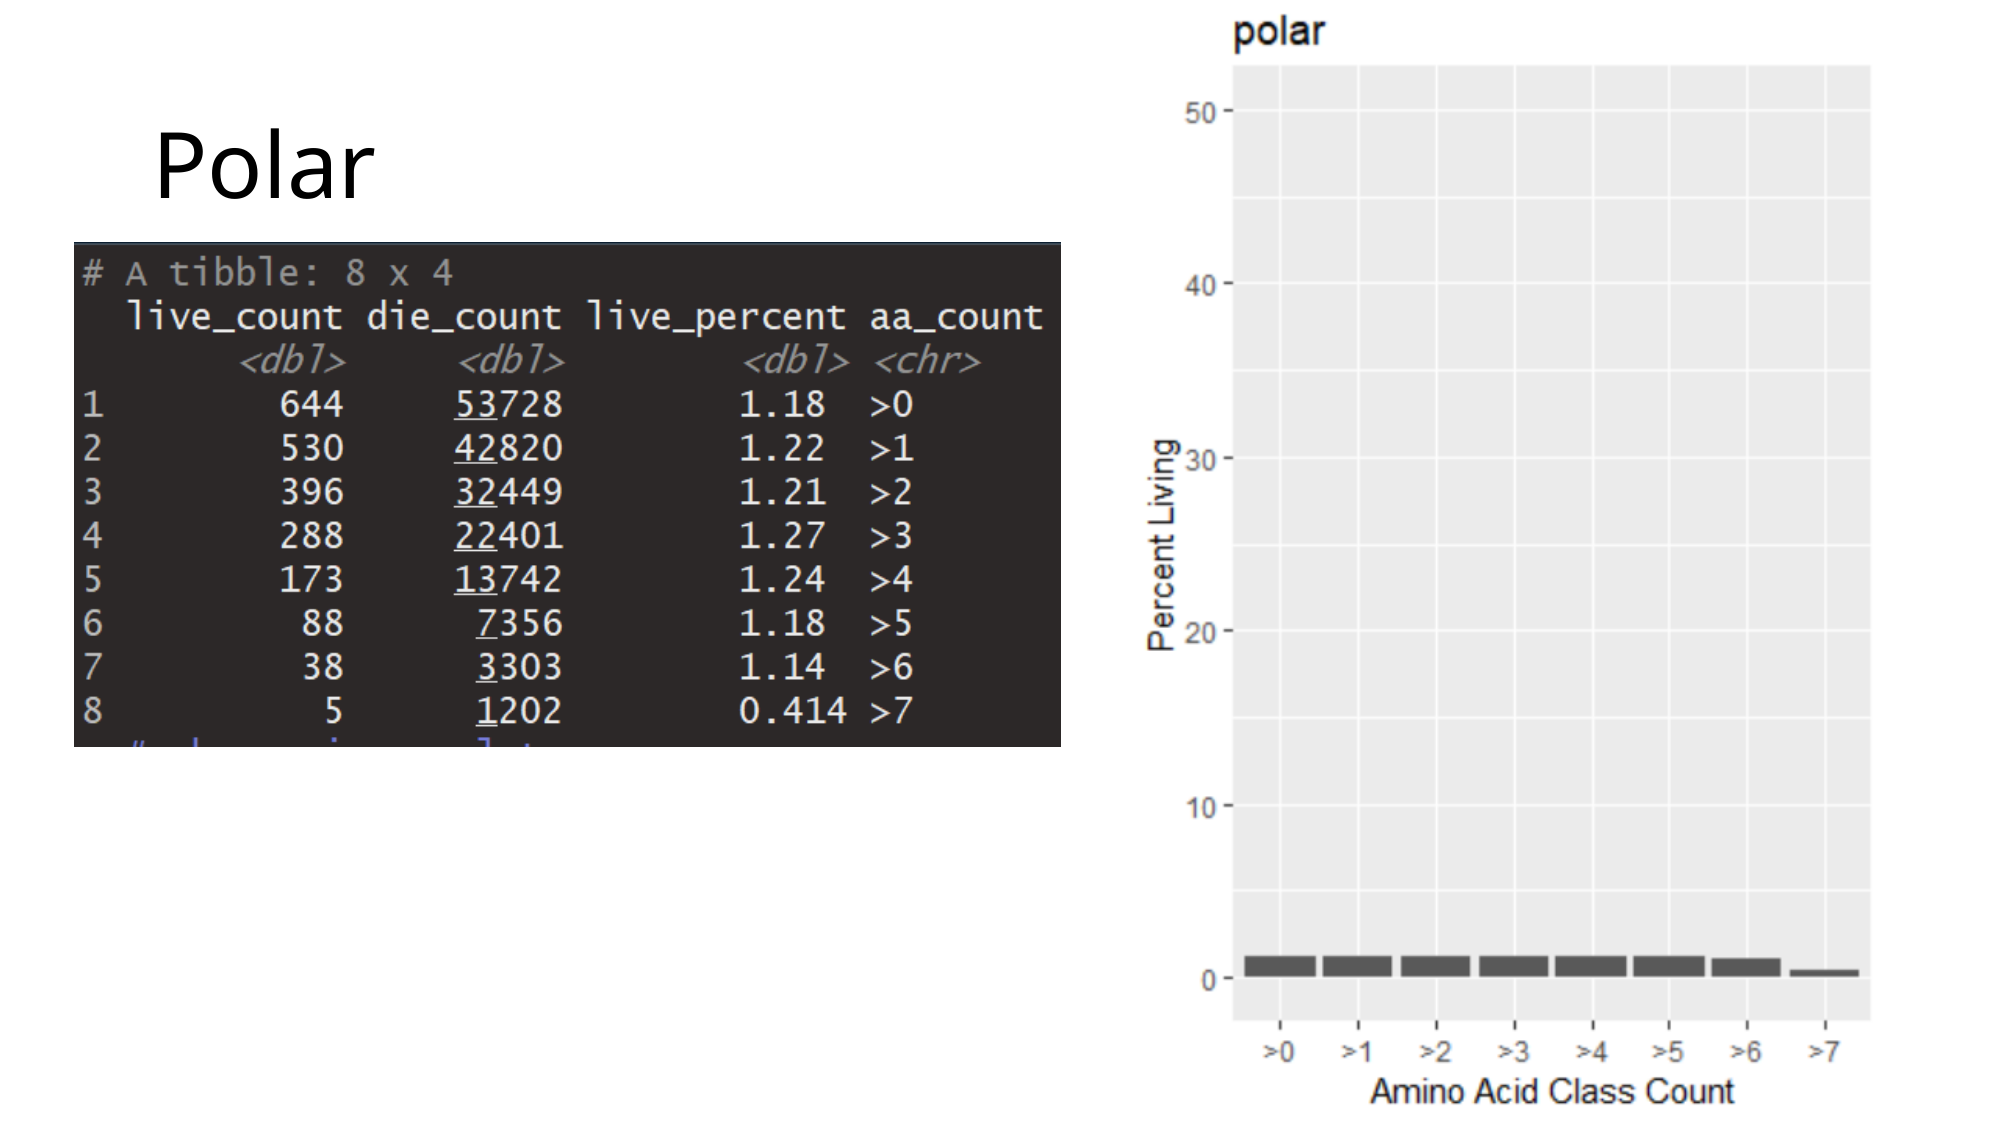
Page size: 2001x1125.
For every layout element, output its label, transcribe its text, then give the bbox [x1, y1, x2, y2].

picture [1129, 0, 1886, 1125]
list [74, 242, 1061, 747]
title Polar [137, 59, 1129, 278]
